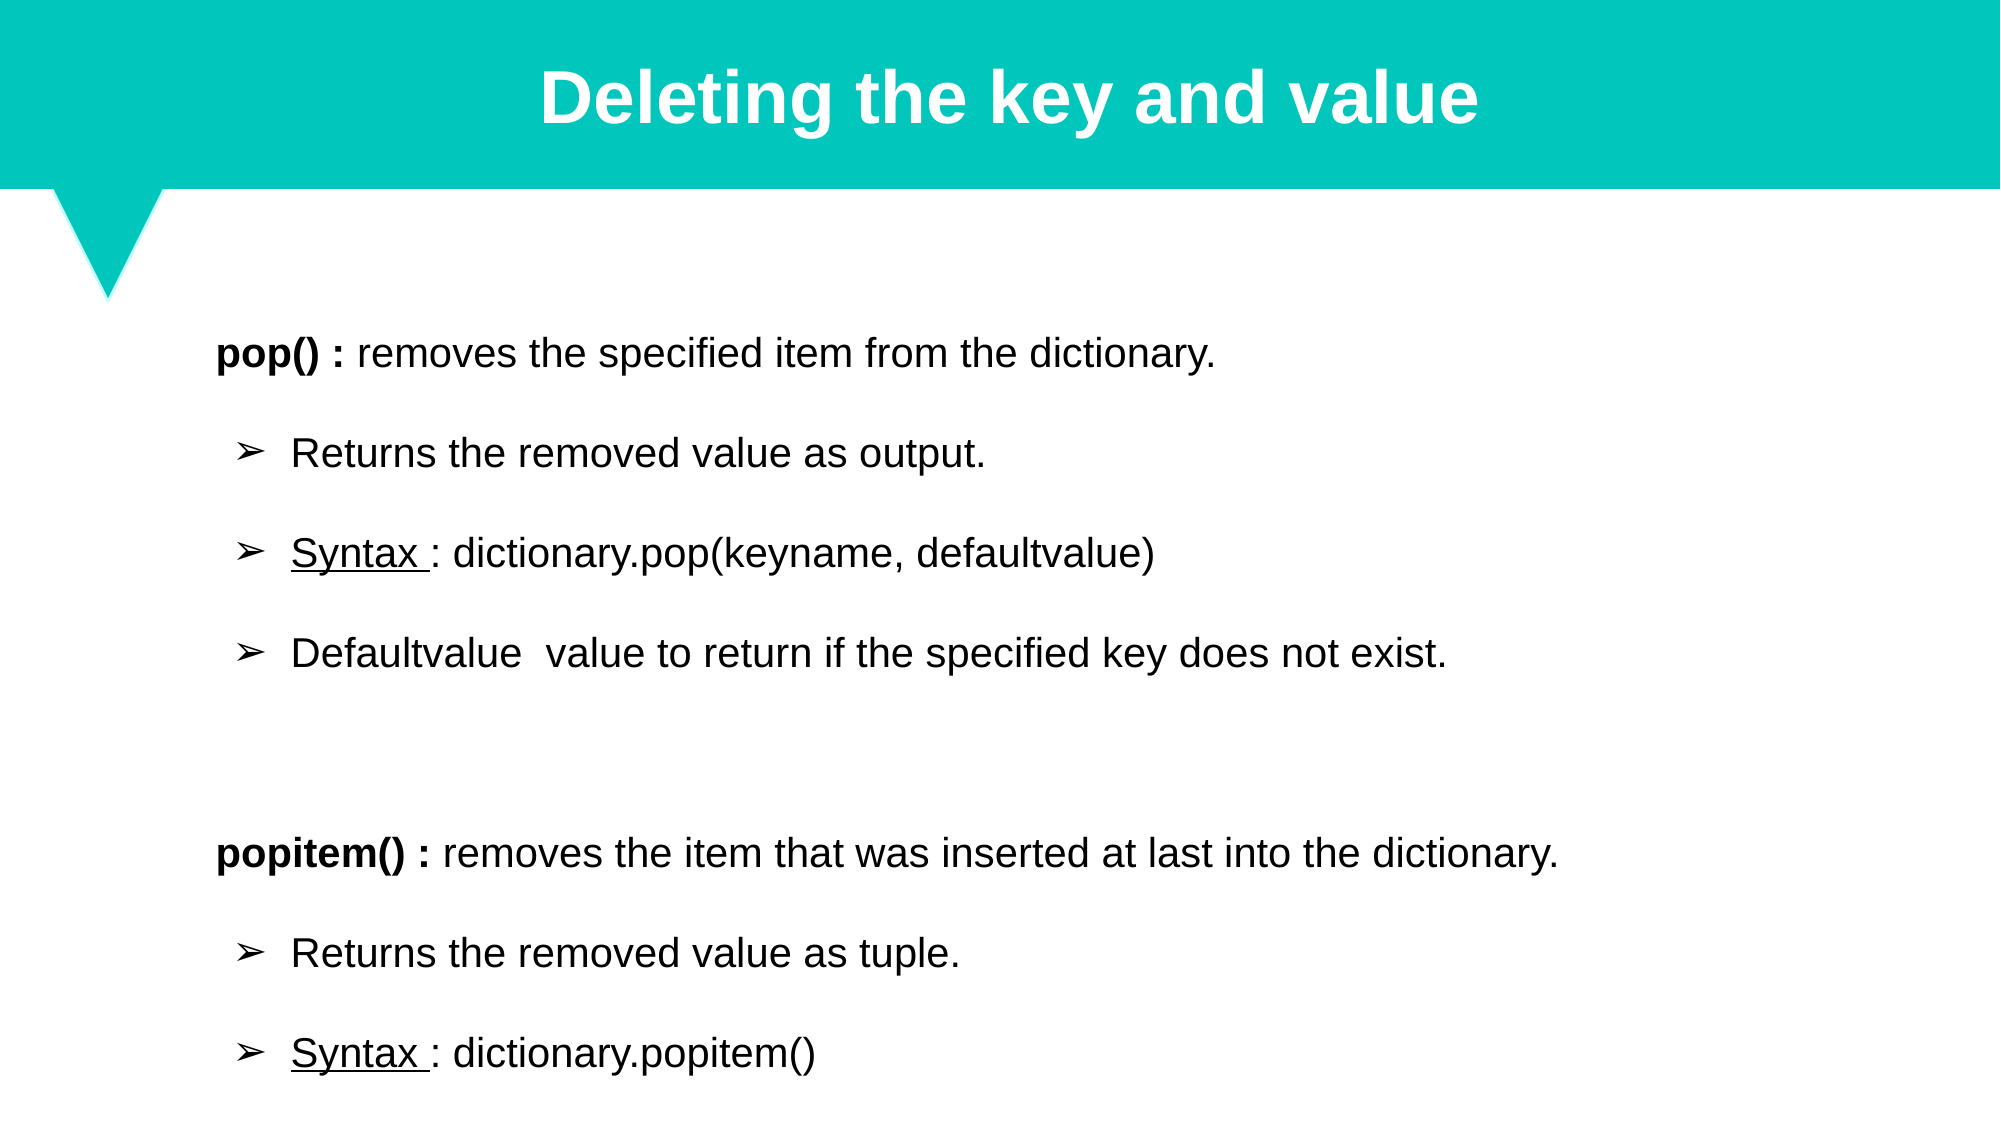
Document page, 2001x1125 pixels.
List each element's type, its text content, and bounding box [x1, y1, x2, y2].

text_box pop() : removes the specified item from the dictionary. Returns the removed value as output. Syntax : dictionary.pop(keyname, defaultvalue) Defaultvalue value to return if the specified key does not exist. popitem() : removes the item that was inserted at last into the dictionary. Returns the removed value as tuple. Syntax : dictionary.popitem() [200, 313, 1890, 1052]
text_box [0, 0, 2000, 302]
